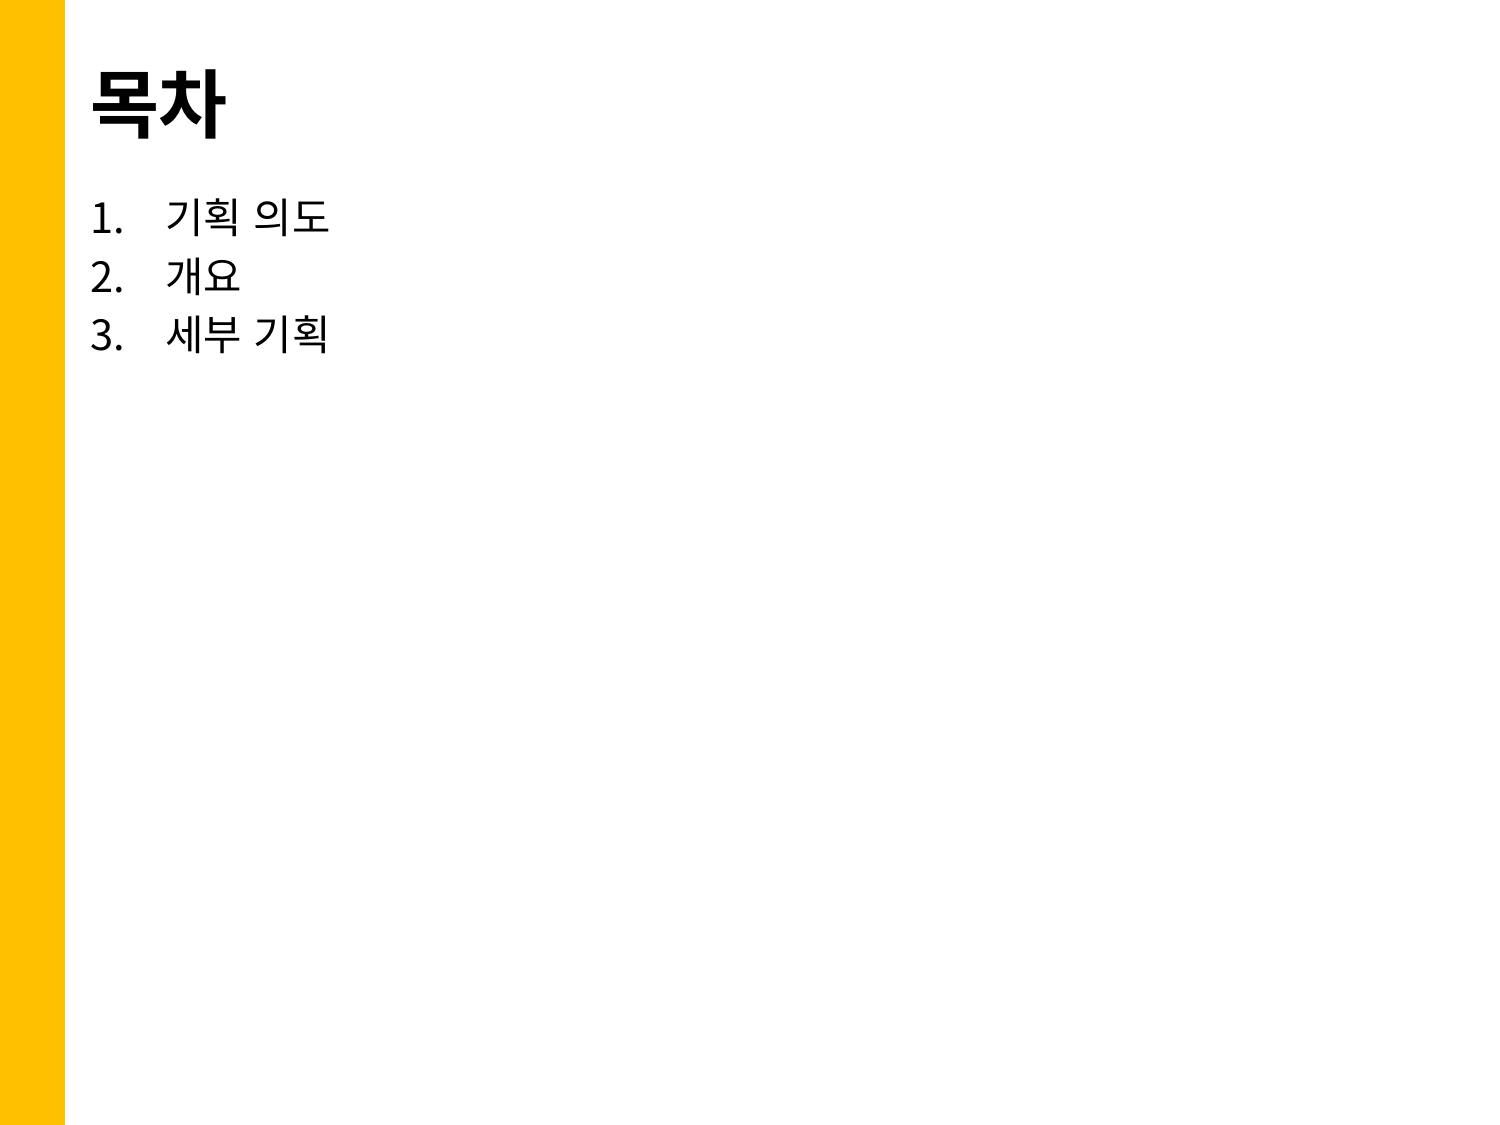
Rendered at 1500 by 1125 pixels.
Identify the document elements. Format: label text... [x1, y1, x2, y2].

list 기획 의도 개요 세부 기획 [75, 184, 1425, 1005]
title 목차 [75, 45, 1425, 161]
